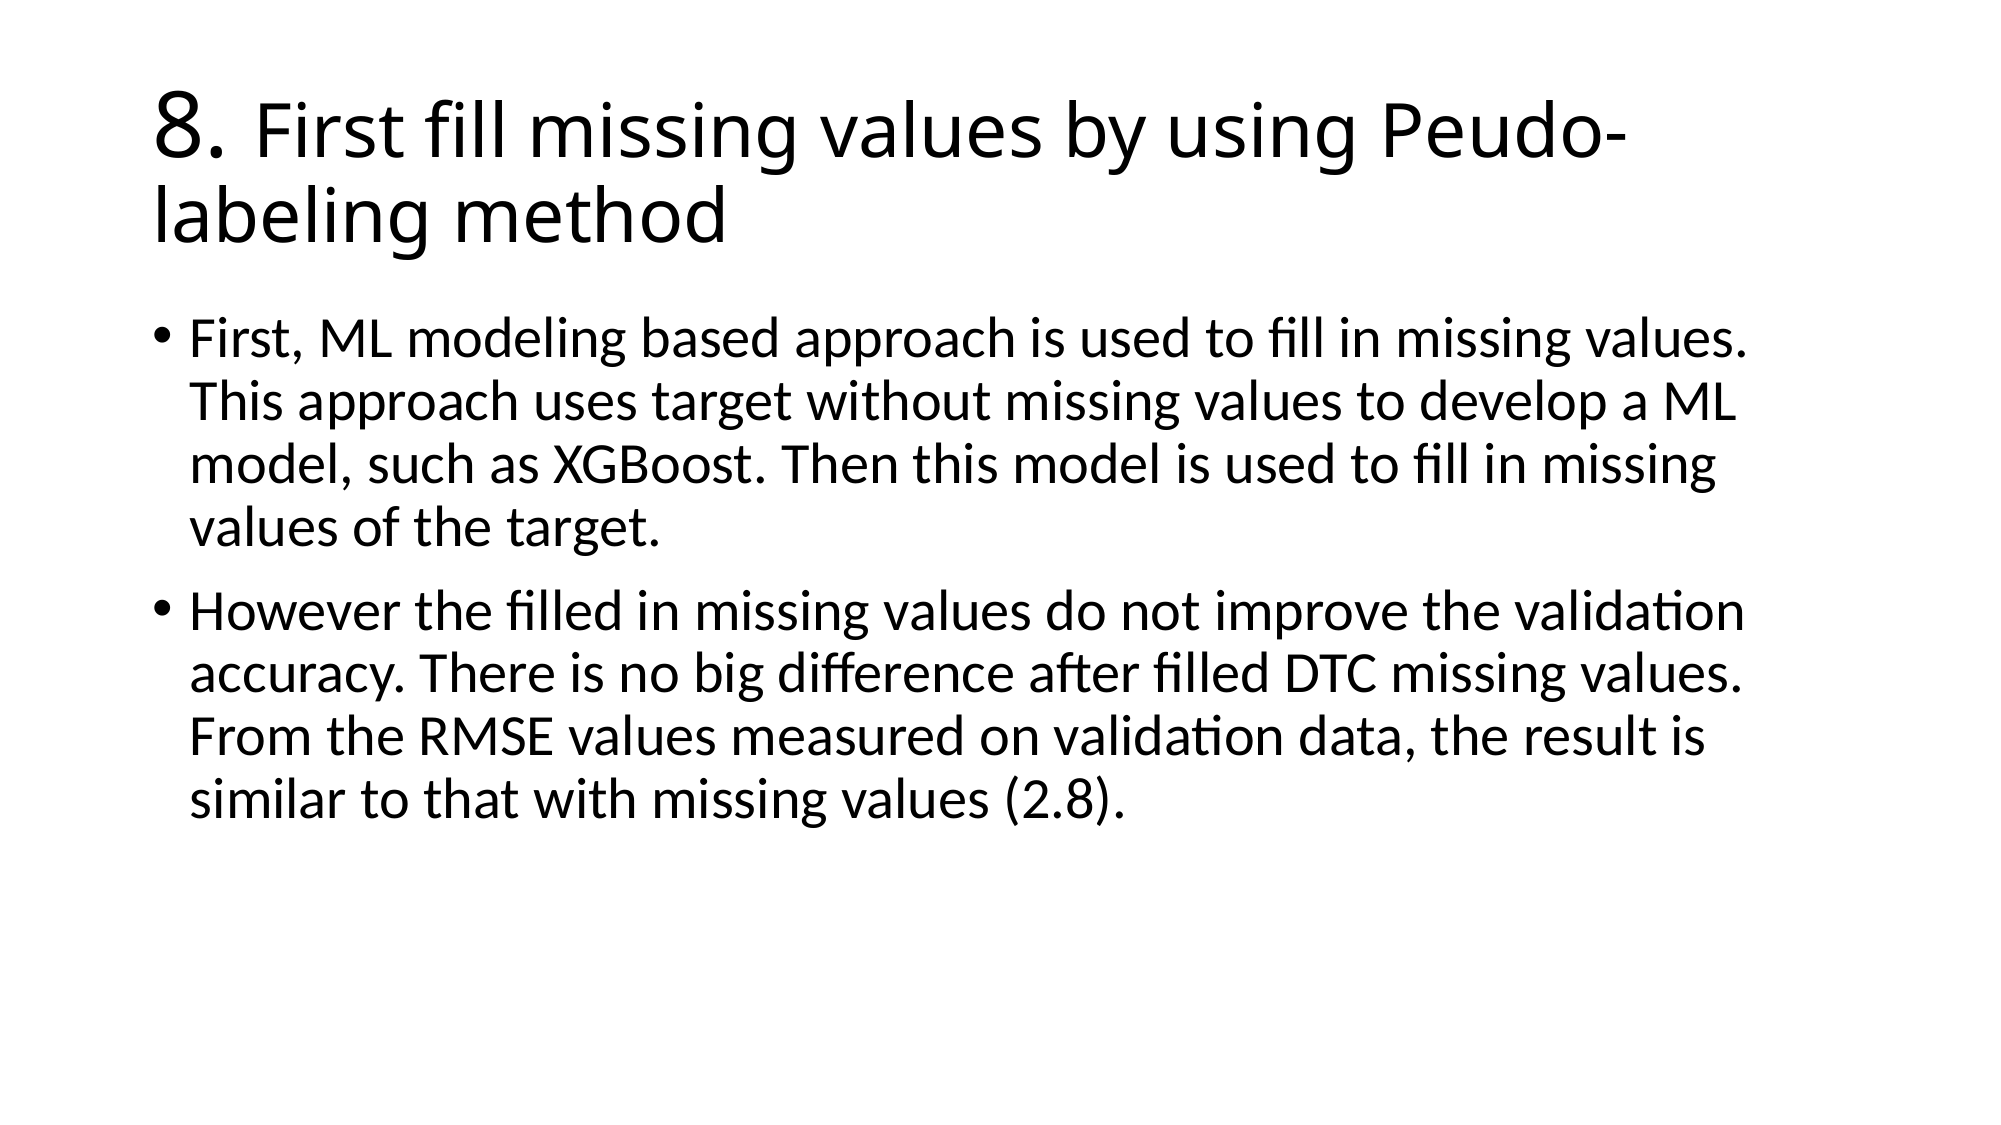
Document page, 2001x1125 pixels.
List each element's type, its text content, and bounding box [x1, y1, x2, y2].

list First, ML modeling based approach is used to fill in missing values. This approach uses target without missing values to develop a ML model, such as XGBoost. Then this model is used to fill in missing values of the target. However the filled in missing values do not improve the validation accuracy. There is no big difference after filled DTC missing values. From the RMSE values measured on validation data, the result is similar to that with missing values (2.8). [137, 299, 1863, 1014]
title 8. First fill missing values by using Peudo-labeling method [137, 59, 1863, 278]
